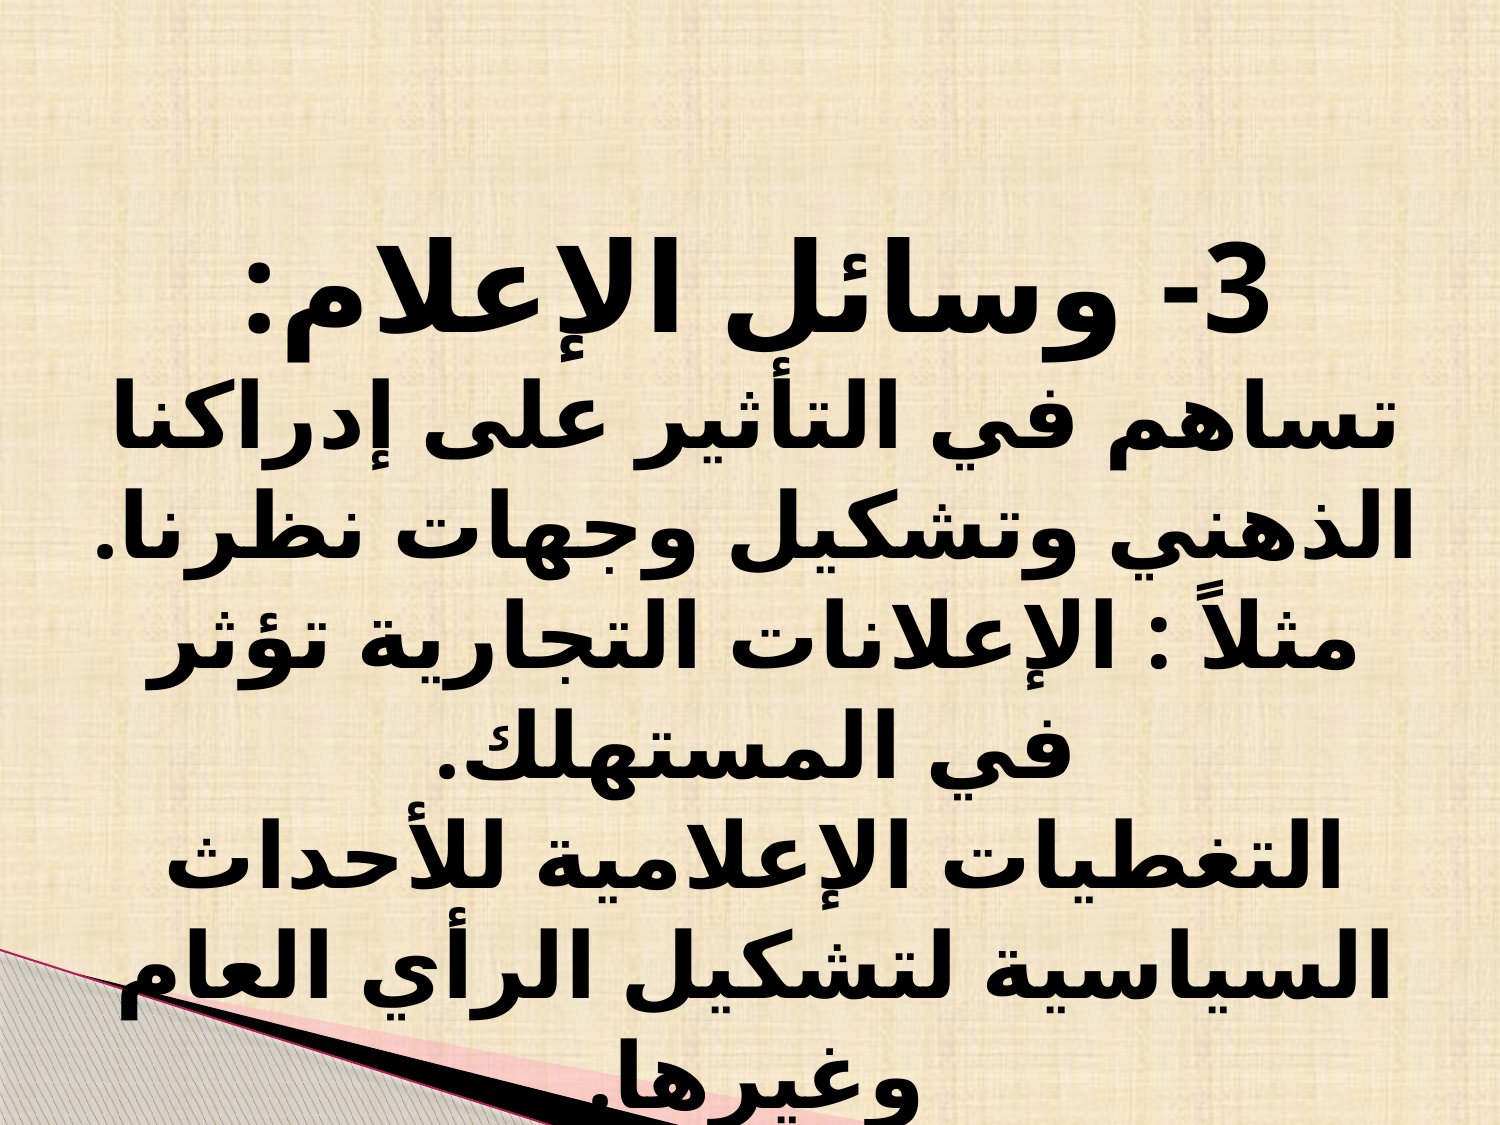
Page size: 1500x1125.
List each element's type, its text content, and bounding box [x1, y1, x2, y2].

text_box 3- وسائل الإعلام: تساهم في التأثير على إدراكنا الذهني وتشكيل وجهات نظرنا. مثلاً : الإعلانات التجارية تؤثر في المستهلك. التغطيات الإعلامية للأحداث السياسية لتشكيل الرأي العام وغيرها. [62, 199, 1450, 1125]
